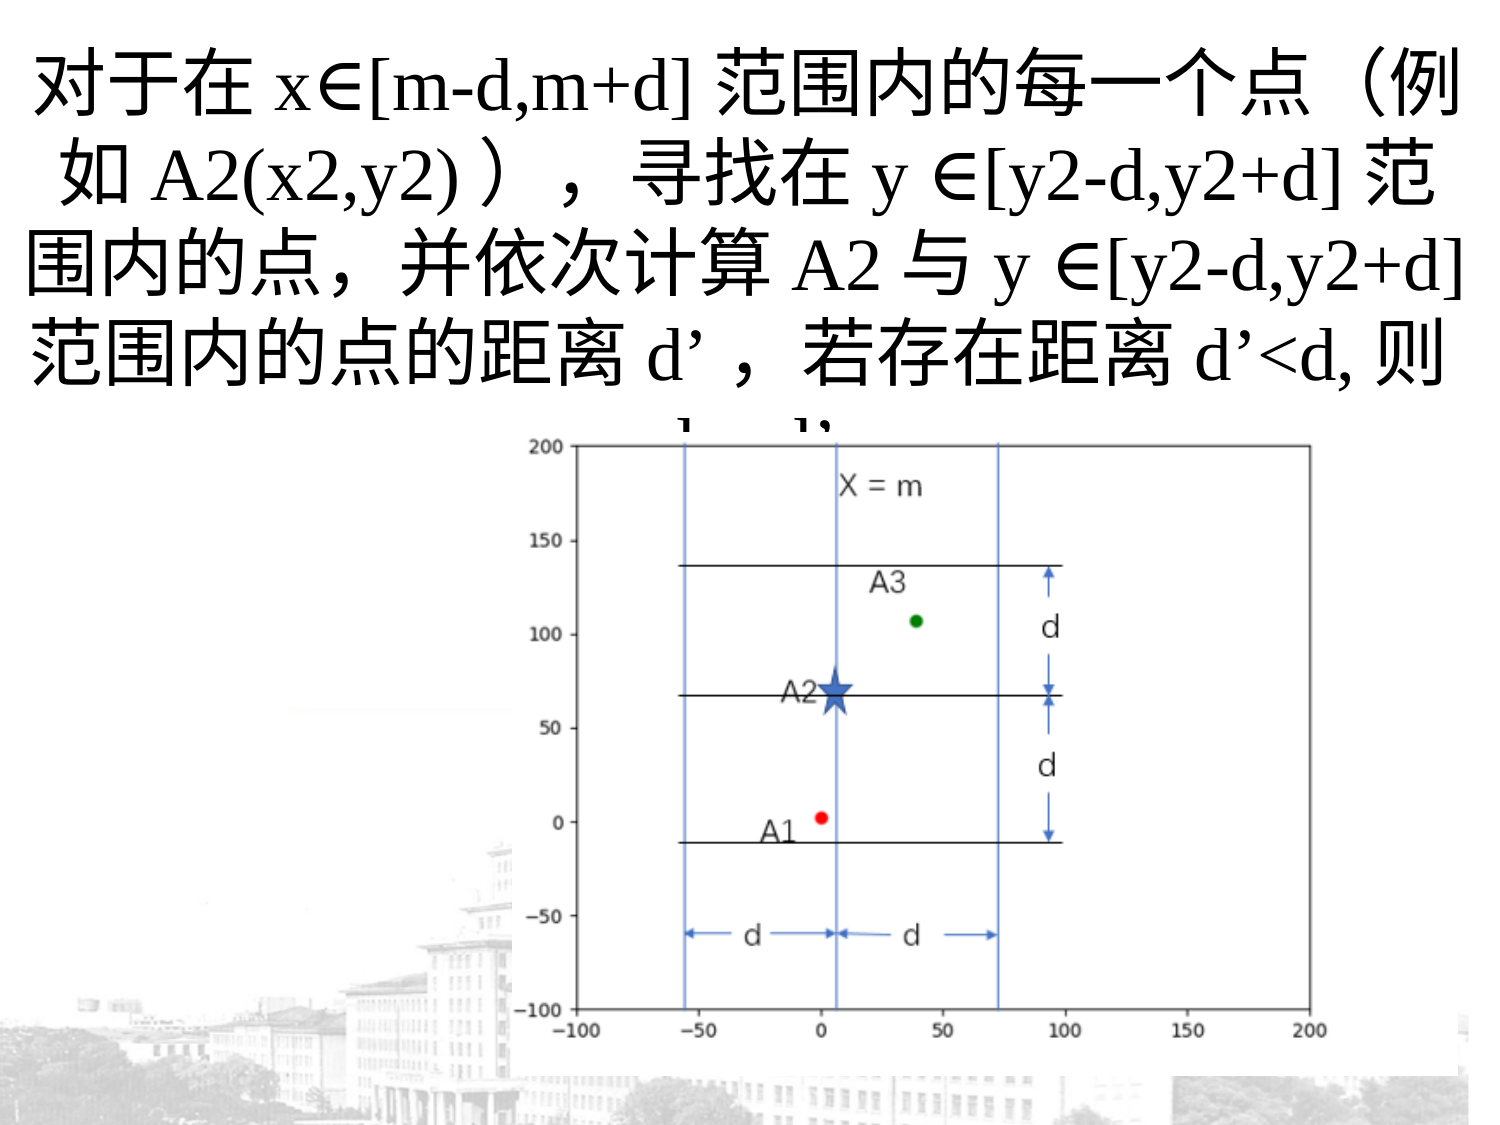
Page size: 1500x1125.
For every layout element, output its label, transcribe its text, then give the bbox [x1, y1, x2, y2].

picture [0, 432, 1500, 1125]
text_box 对于在x∈[m-d,m+d]范围内的每一个点（例如A2(x2,y2)），寻找在y ∈[y2-d,y2+d]范围内的点，并依次计算A2与y ∈[y2-d,y2+d]范围内的点的距离d’，若存在距离d’<d,则d = d’ [8, 28, 1487, 494]
